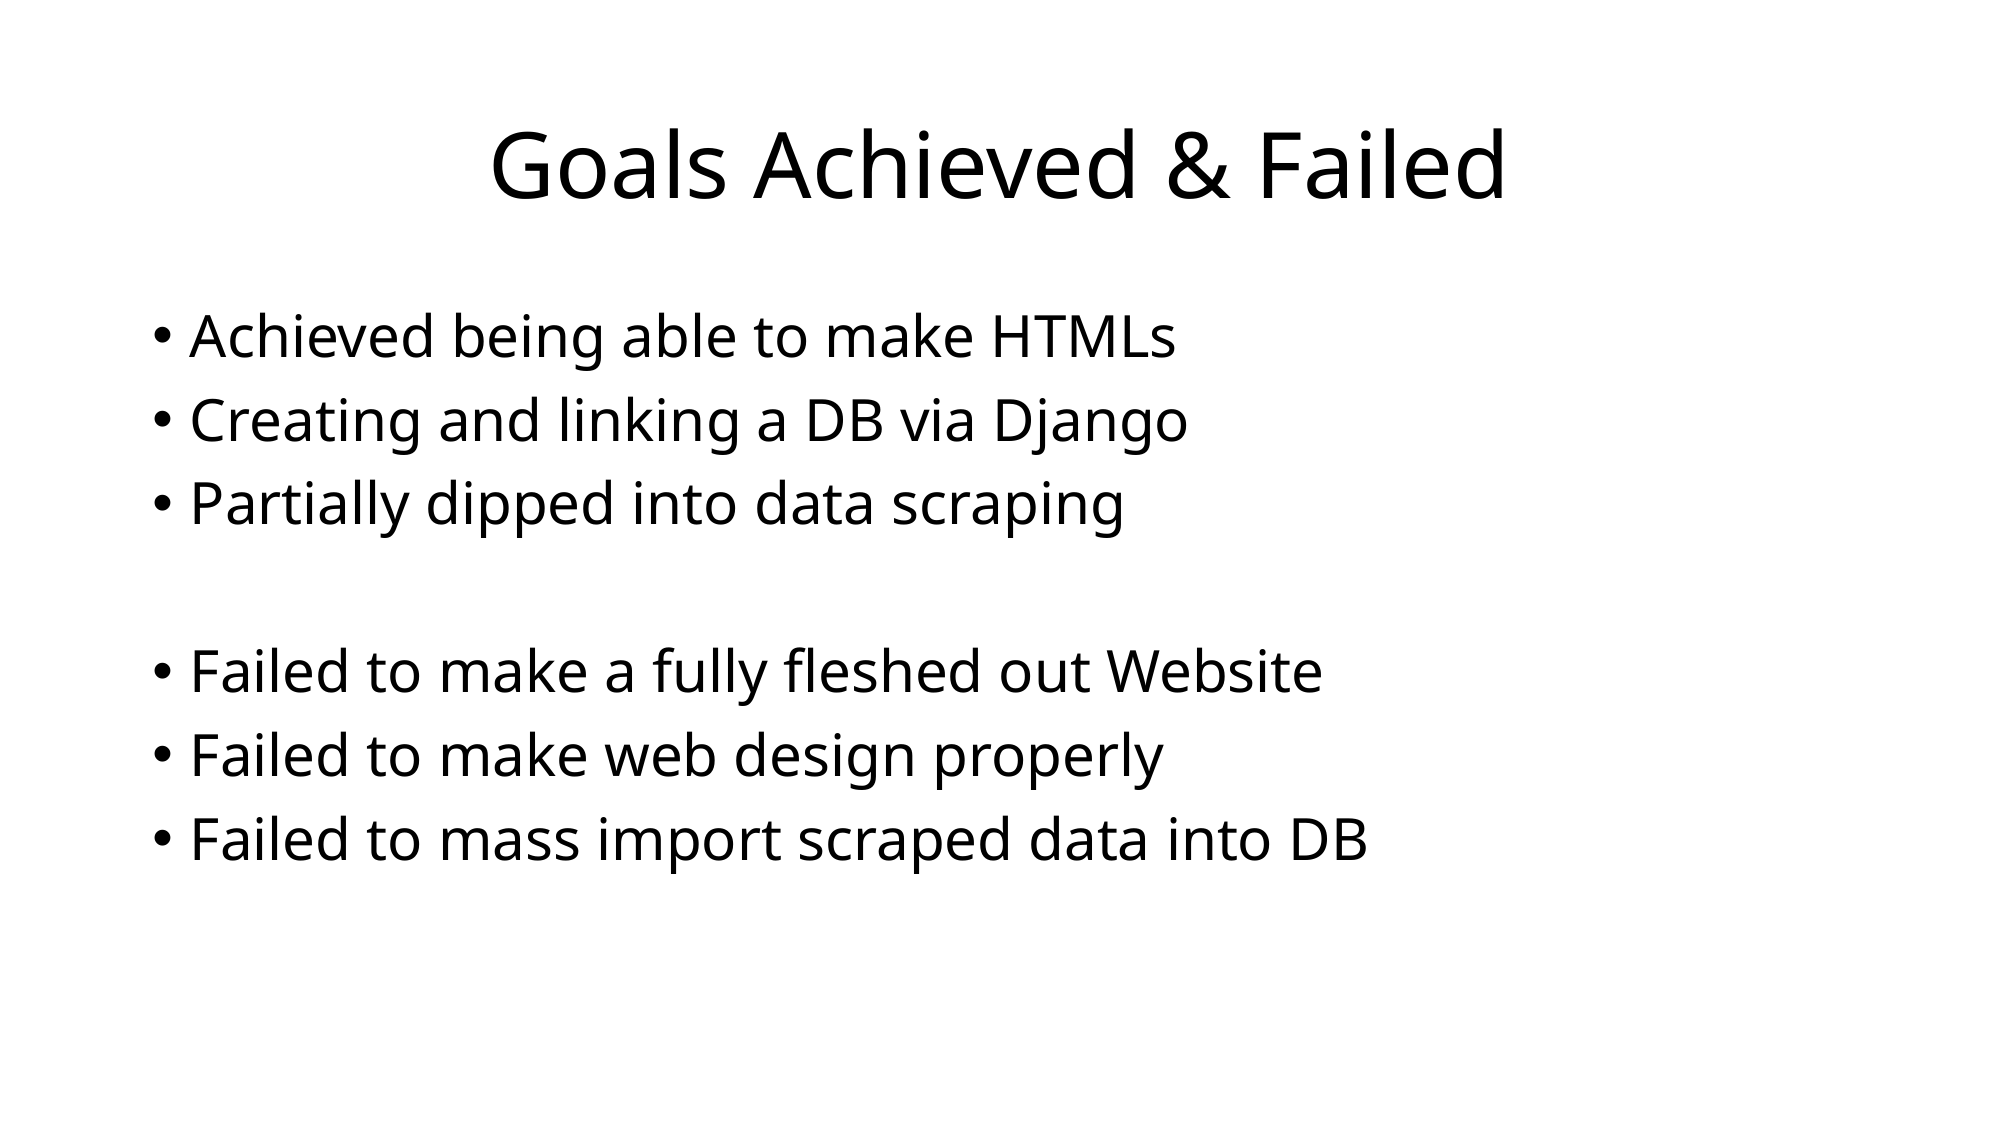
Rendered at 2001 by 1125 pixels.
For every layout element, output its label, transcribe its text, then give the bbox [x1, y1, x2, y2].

list Achieved being able to make HTMLs Creating and linking a DB via Django Partially dipped into data scraping Failed to make a fully fleshed out Website Failed to make web design properly Failed to mass import scraped data into DB [137, 299, 1863, 1014]
title Goals Achieved & Failed [137, 59, 1863, 278]
